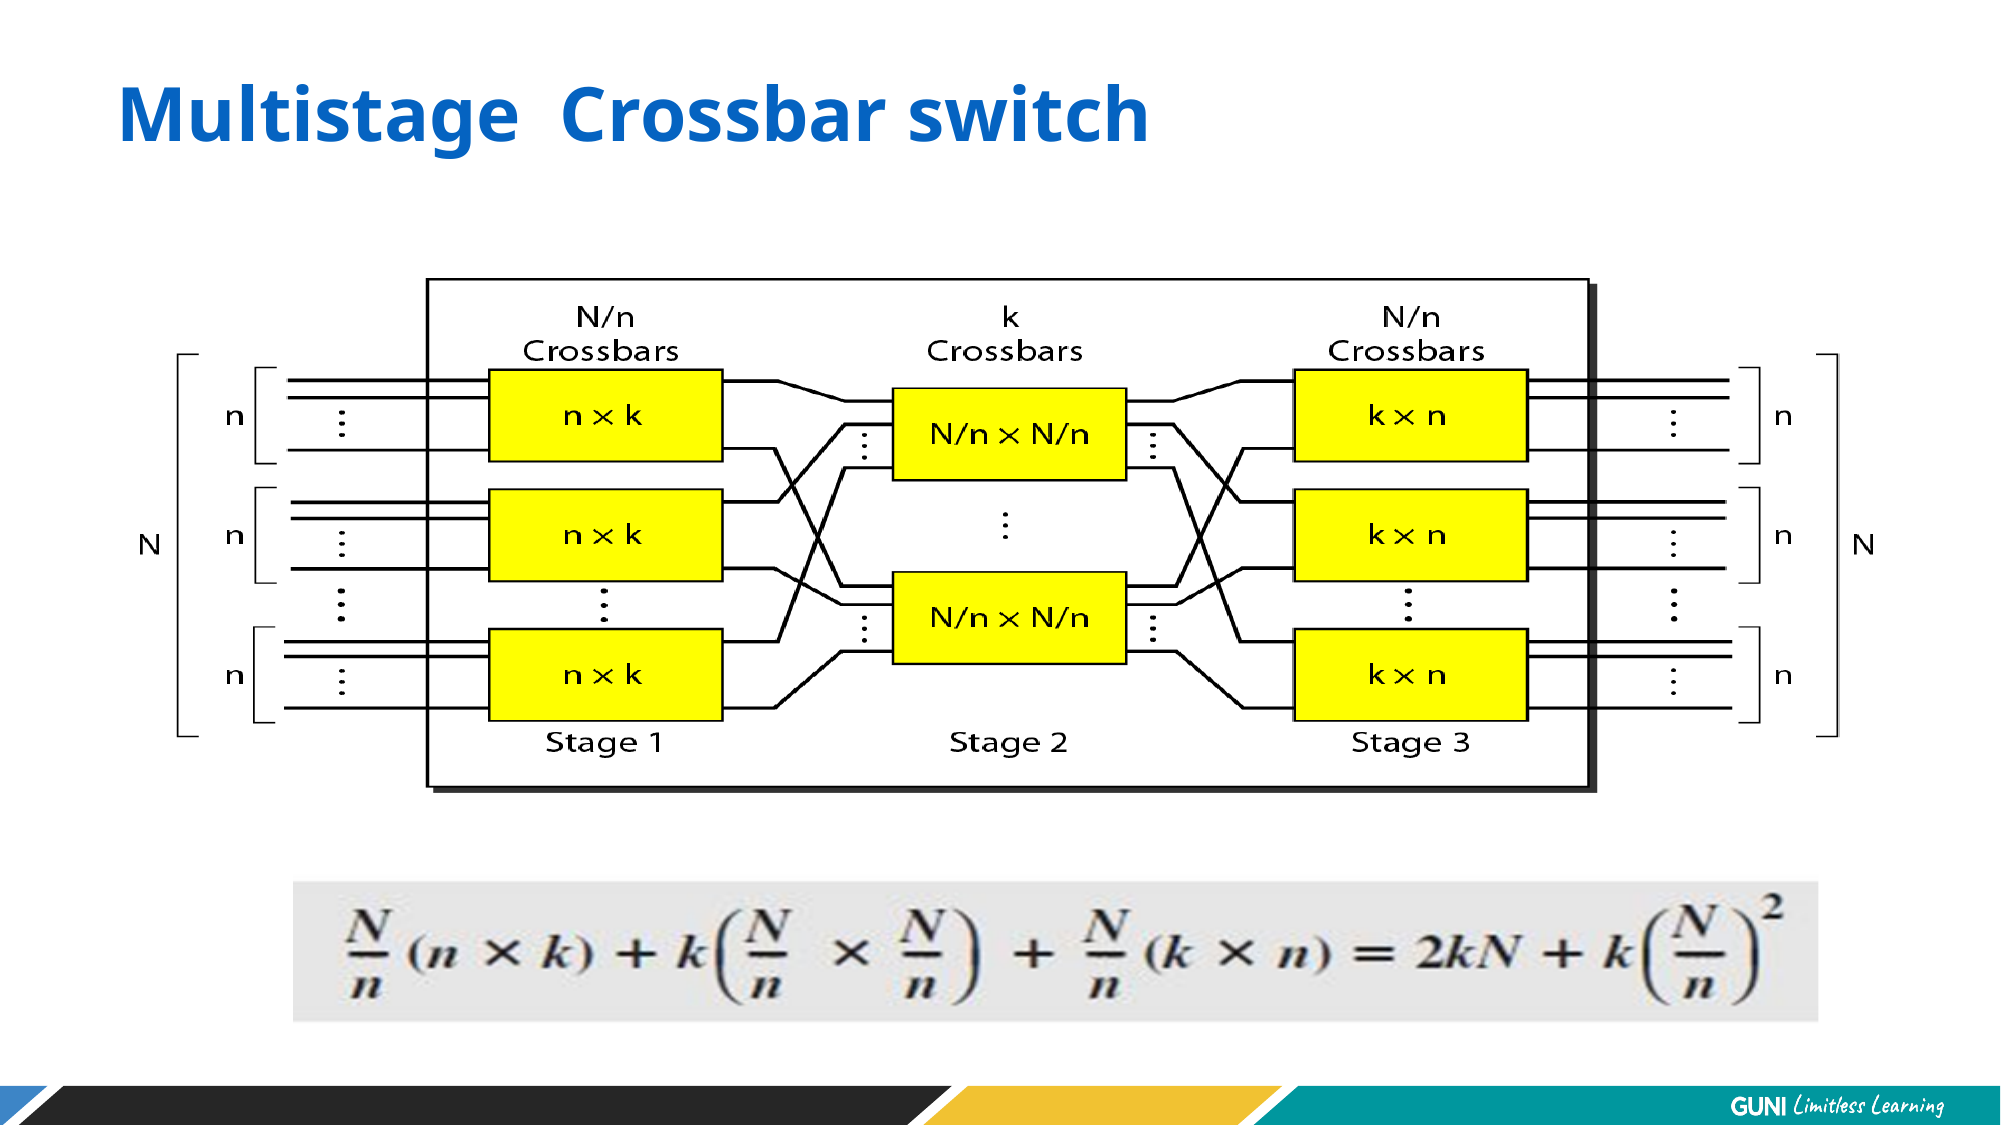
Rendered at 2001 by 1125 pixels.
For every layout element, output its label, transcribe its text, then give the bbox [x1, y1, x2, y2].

picture [1731, 1094, 1944, 1118]
text_box Multistage Crossbar switch [101, 69, 1802, 207]
picture [137, 278, 1877, 793]
picture [292, 856, 1819, 1034]
